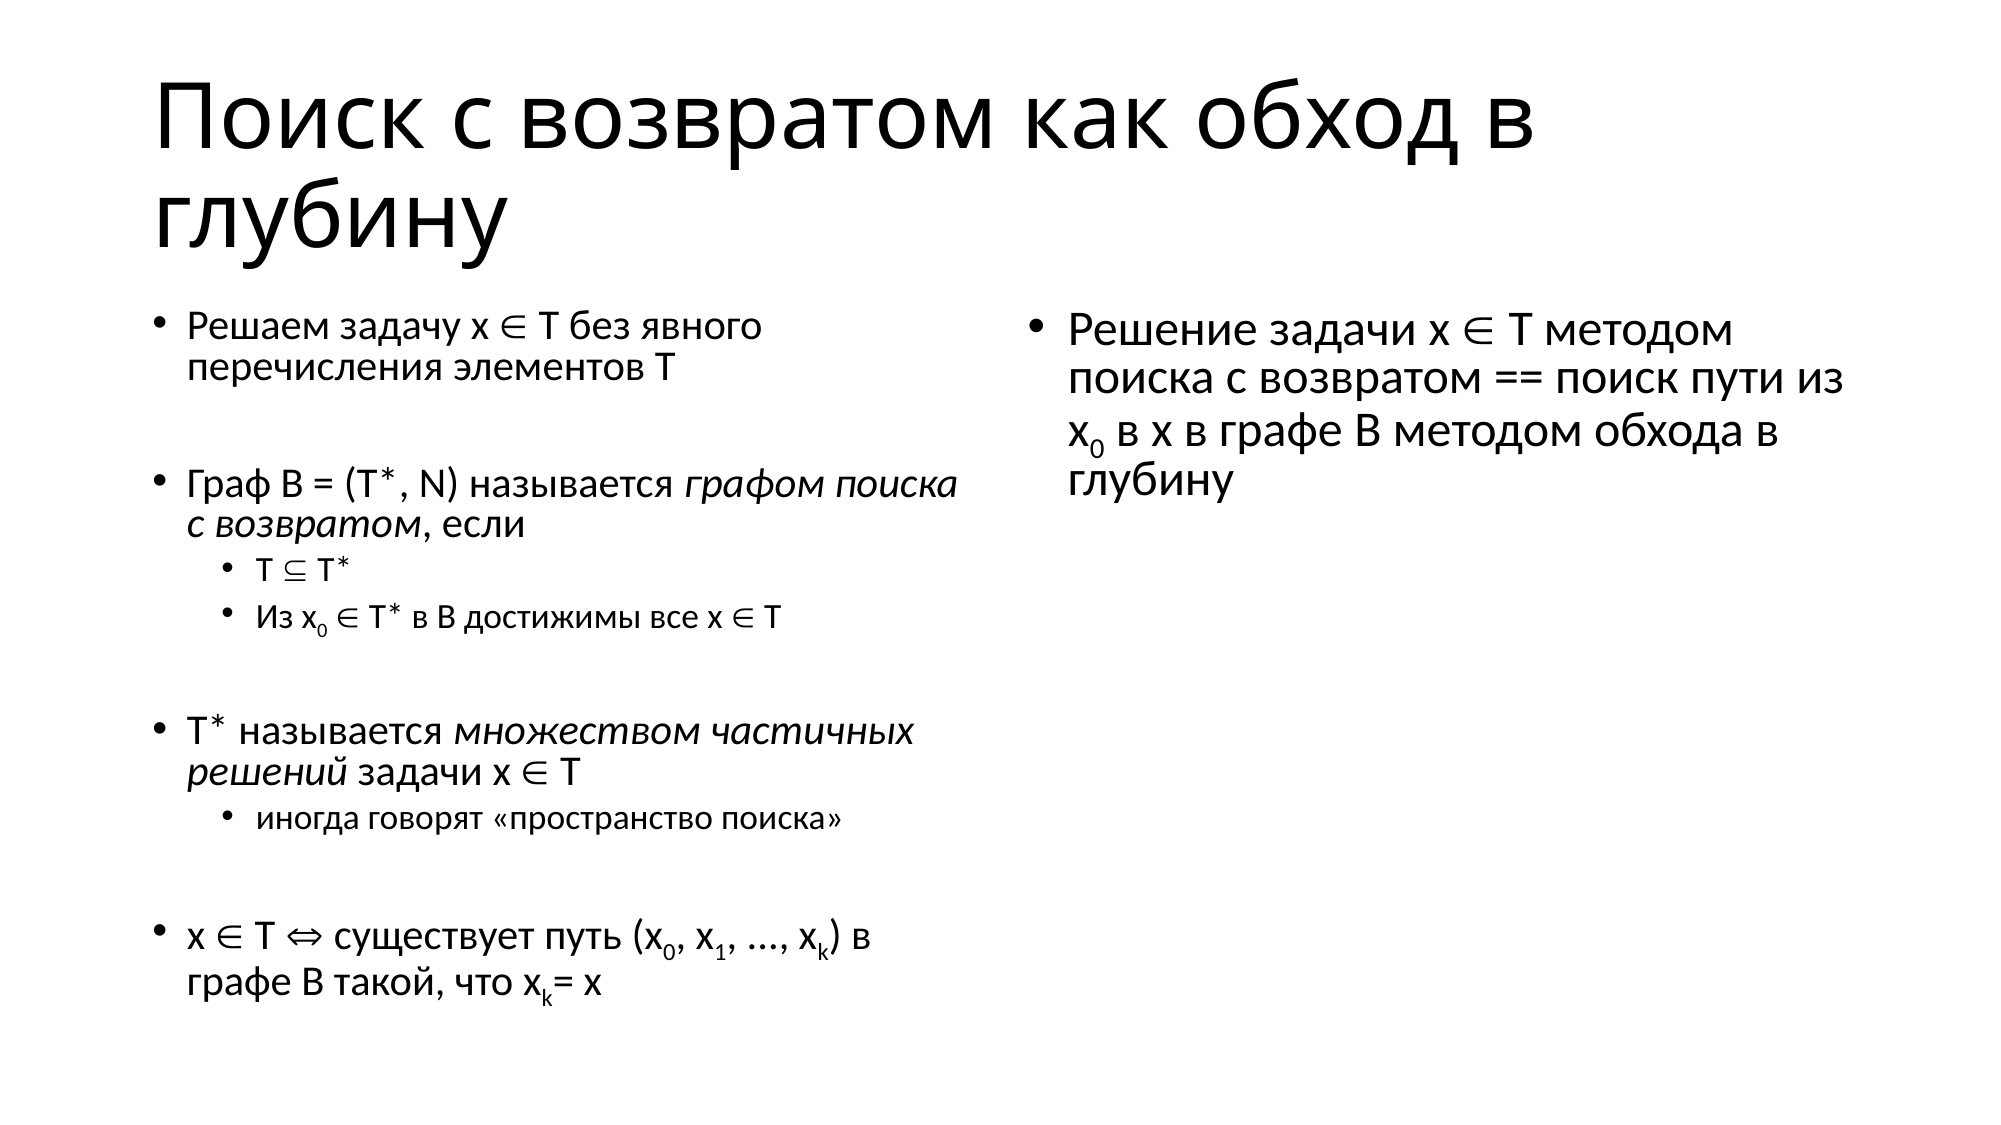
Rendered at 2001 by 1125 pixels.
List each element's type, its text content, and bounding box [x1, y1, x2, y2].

list Решаем задачу x  T без явного перечисления элементов T Граф B = (T*, N) называется графом поиска с возвратом, если T  T* Из x0  T* в B достижимы все x  T T* называется множеством частичных решений задачи x  T иногда говорят «пространство поиска» x  T  существует путь (x0, x1, ..., xk) в графе B такой, что xk= x [137, 299, 988, 1014]
list Решение задачи x  T методом поиска с возвратом == поиск пути из x0 в x в графе B методом обхода в глубину Граф поиска с возвратом обычно не помещается в память задаётся функцией Neighbors: T* -> 2T* Neighbors(z) -- множество потомков вершины z [1012, 299, 1863, 1014]
title Поиск с возвратом как обход в глубину [137, 59, 1863, 278]
